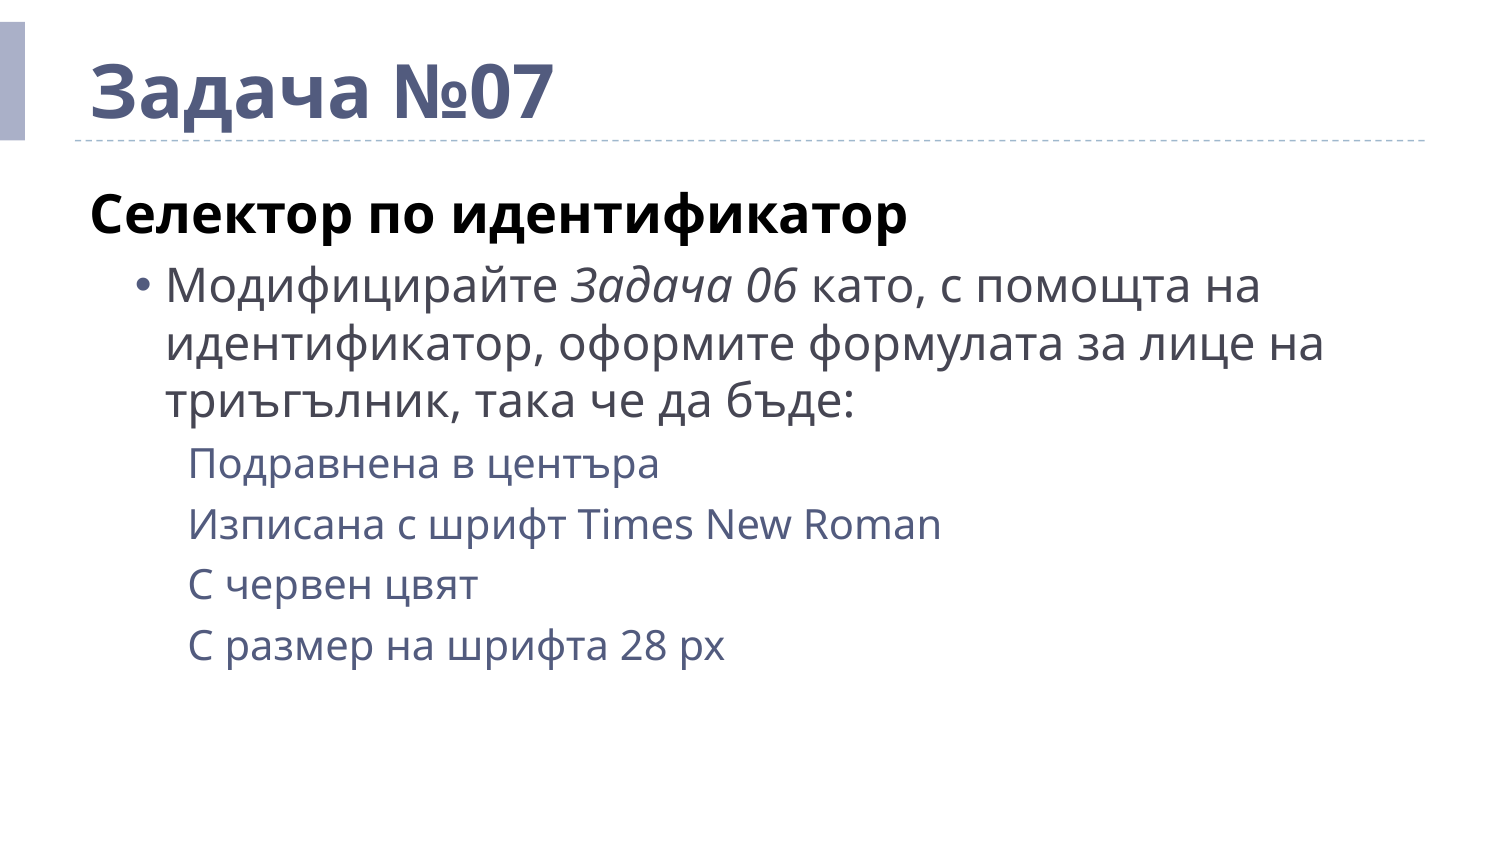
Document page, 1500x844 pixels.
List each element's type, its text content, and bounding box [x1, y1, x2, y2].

text_box Задача №07 [74, 18, 1475, 141]
text_box Селектор по идентификатор Модифицирайте Задача 06 като, с помощта на идентификатор, оформите формулата за лице на триъгълник, така че да бъде: Подравнена в центъра Изписана с шрифт Times New Roman С червен цвят С размер на шрифта 28 рх [74, 171, 1475, 835]
